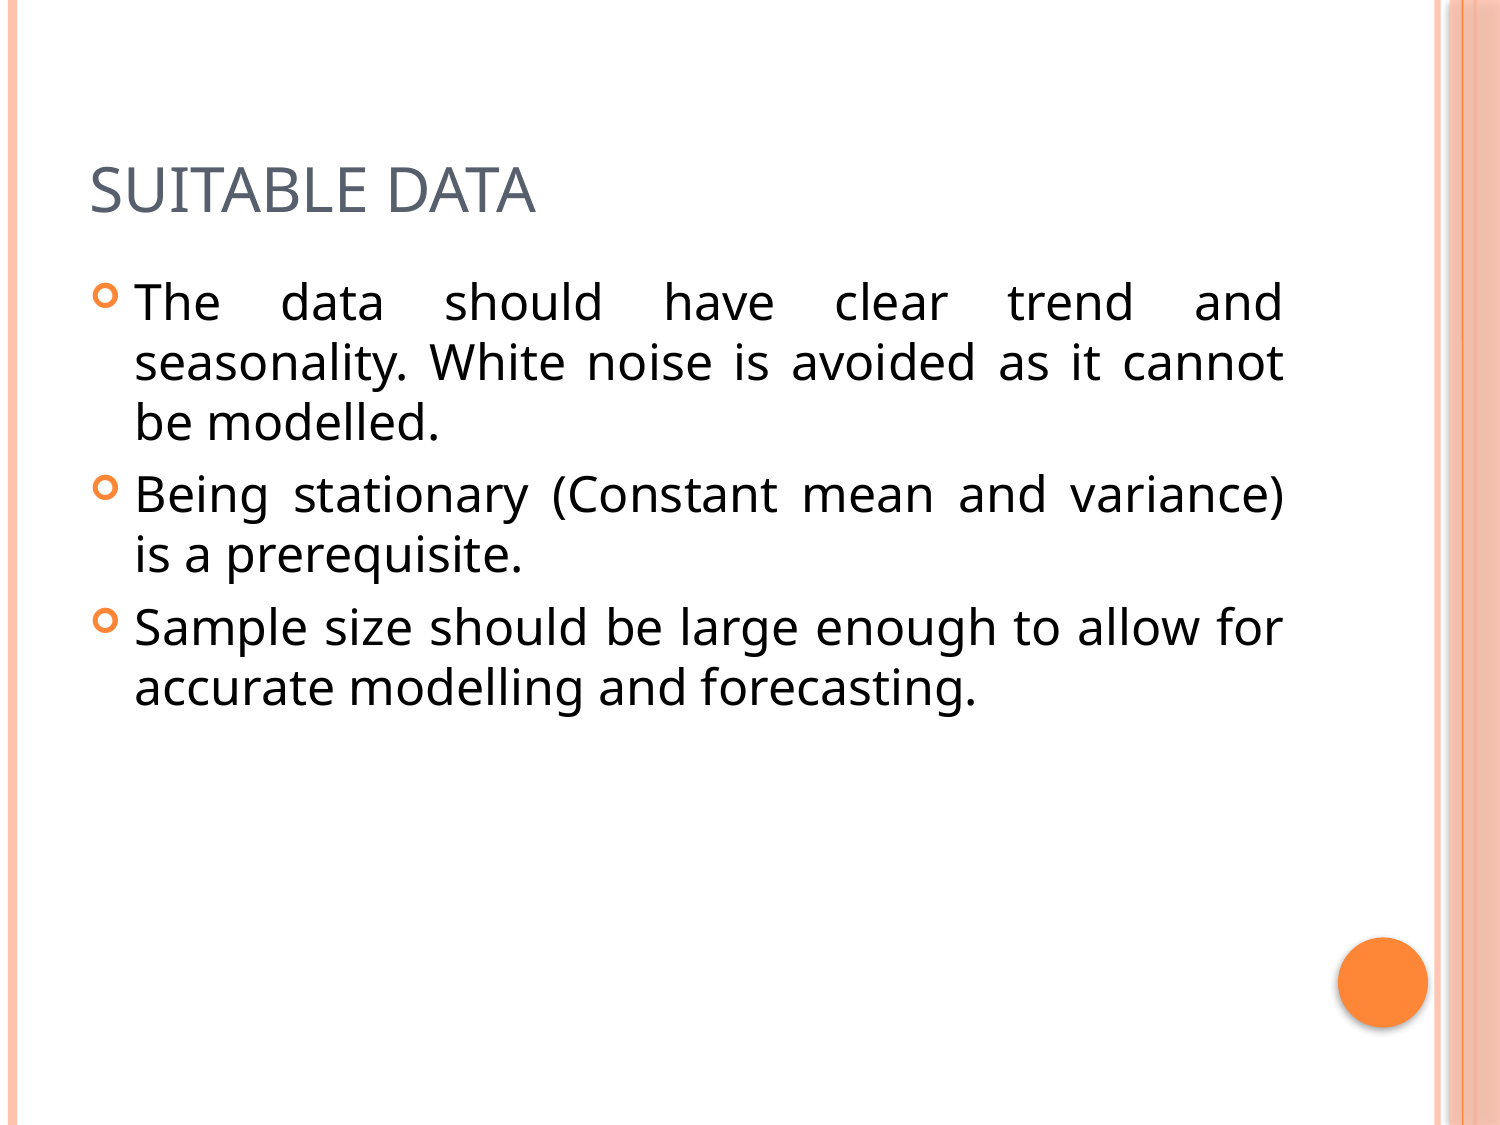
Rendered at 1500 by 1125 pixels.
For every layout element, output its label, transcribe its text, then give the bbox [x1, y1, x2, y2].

title Suitable data [75, 45, 1300, 233]
list The data should have clear trend and seasonality. White noise is avoided as it cannot be modelled. Being stationary (Constant mean and variance) is a prerequisite. Sample size should be large enough to allow for accurate modelling and forecasting. [75, 262, 1300, 1062]
